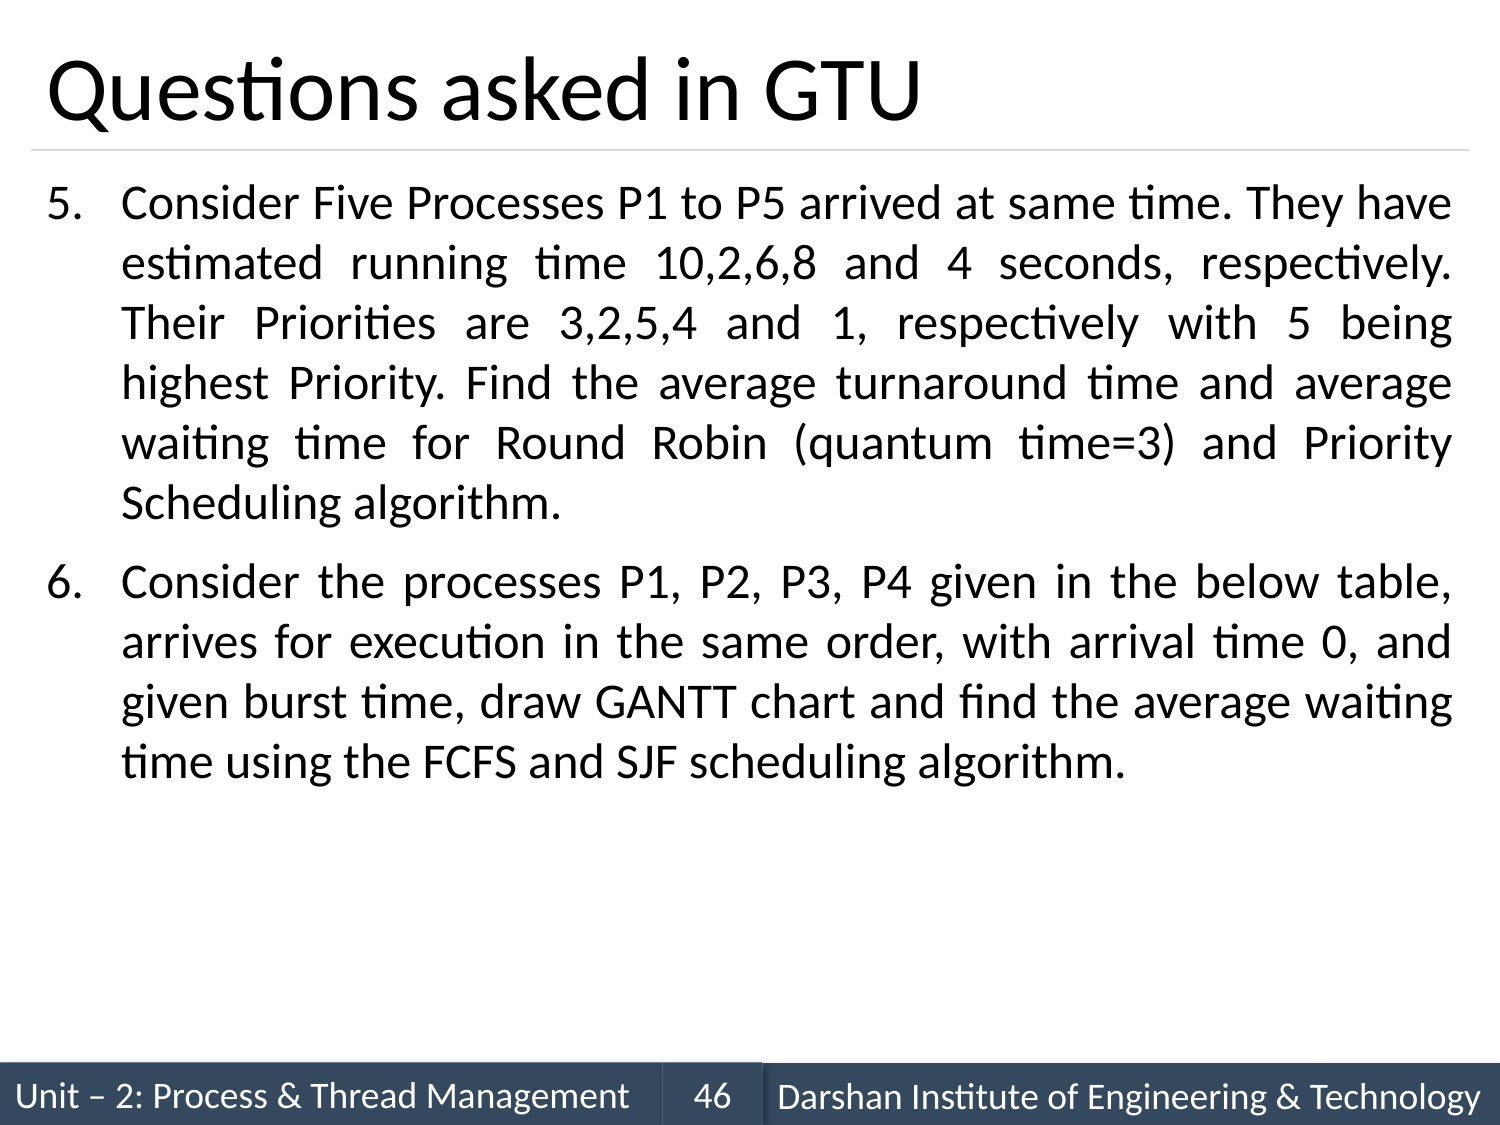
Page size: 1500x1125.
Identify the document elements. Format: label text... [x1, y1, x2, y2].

title Questions asked in GTU [31, 17, 1469, 150]
list Consider Five Processes P1 to P5 arrived at same time. They have estimated running time 10,2,6,8 and 4 seconds, respectively. Their Priorities are 3,2,5,4 and 1, respectively with 5 being highest Priority. Find the average turnaround time and average waiting time for Round Robin (quantum time=3) and Priority Scheduling algorithm. Consider the processes P1, P2, P3, P4 given in the below table, arrives for execution in the same order, with arrival time 0, and given burst time, draw GANTT chart and find the average waiting time using the FCFS and SJF scheduling algorithm. [31, 162, 1469, 1038]
